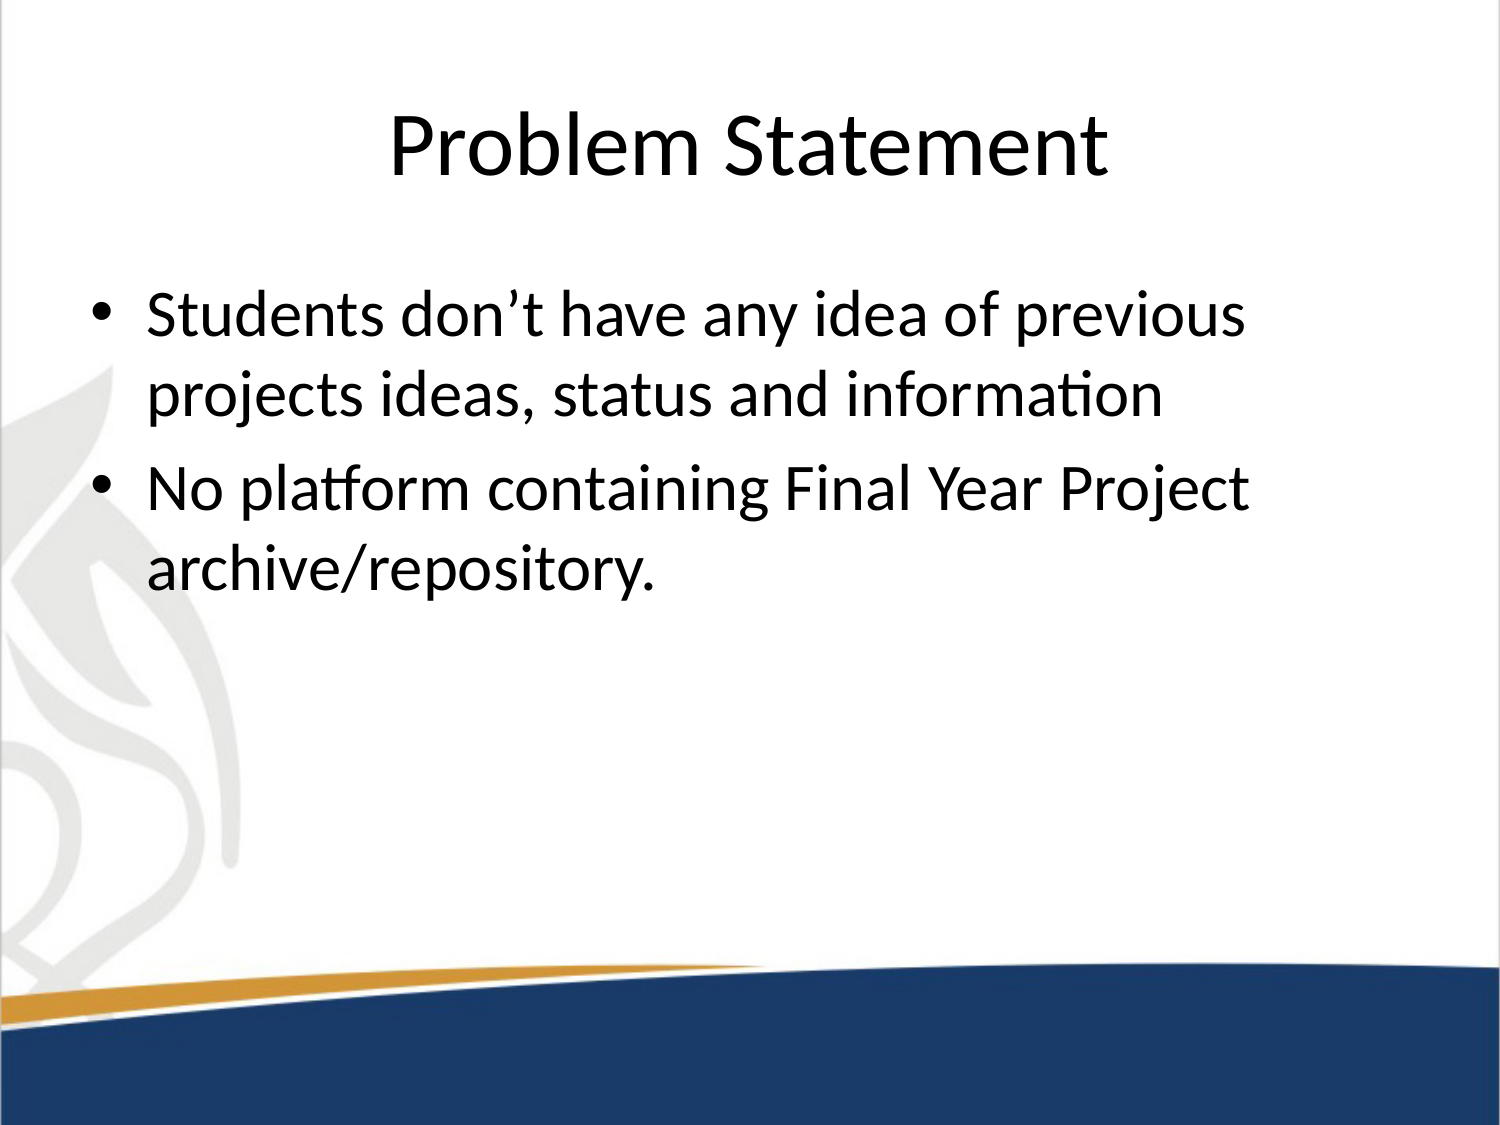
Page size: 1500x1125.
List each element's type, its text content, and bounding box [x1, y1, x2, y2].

title Problem Statement [75, 45, 1425, 233]
list Students don’t have any idea of previous projects ideas, status and information No platform containing Final Year Project archive/repository. [75, 262, 1425, 1005]
picture [0, 0, 1500, 1125]
